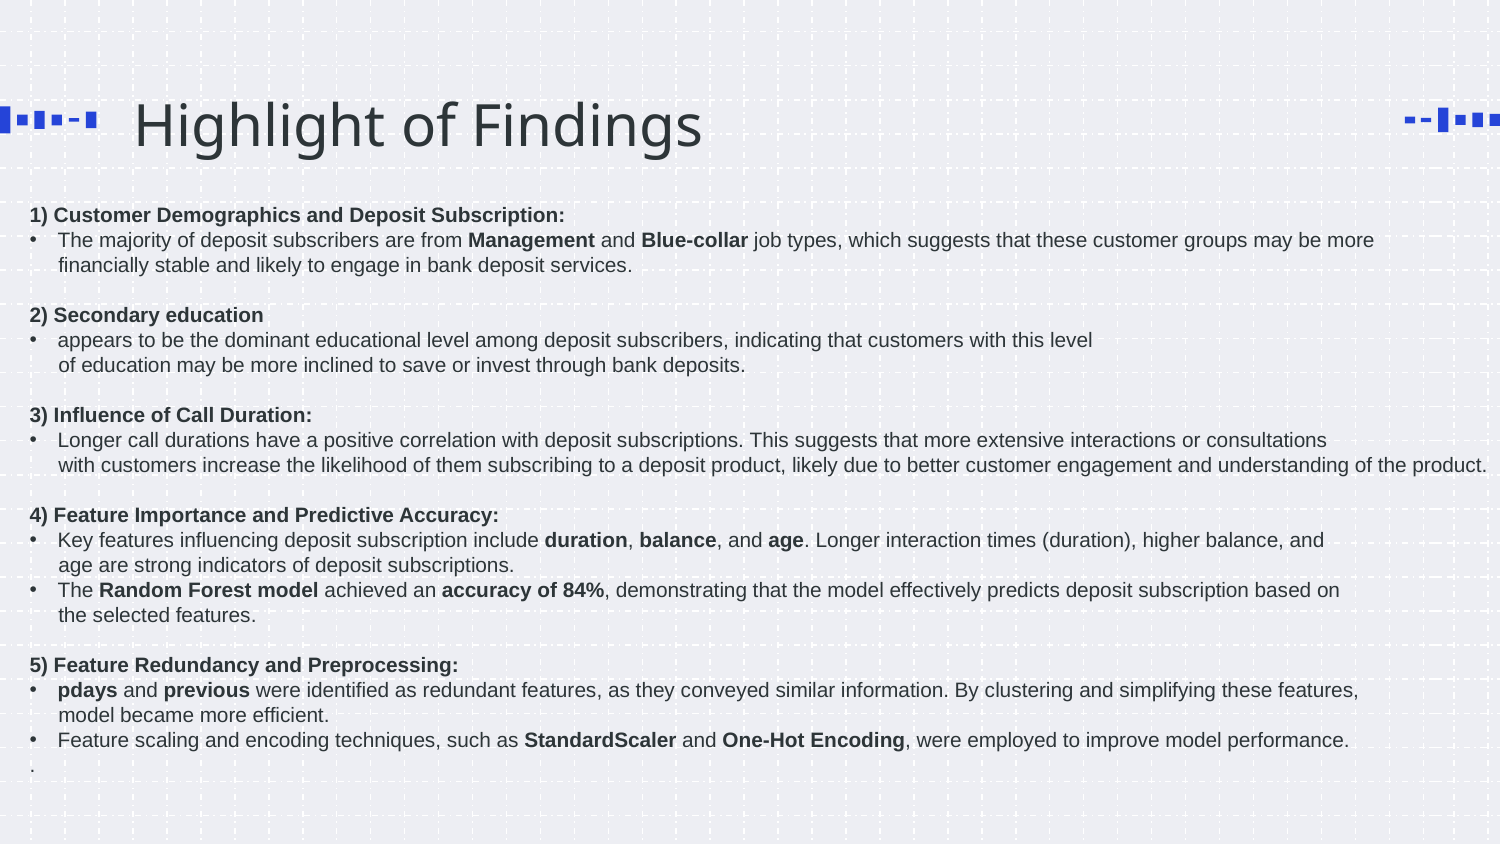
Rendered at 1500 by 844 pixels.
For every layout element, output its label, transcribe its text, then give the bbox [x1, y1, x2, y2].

title Highlight of Findings [118, 72, 1382, 167]
text_box 1) Customer Demographics and Deposit Subscription: The majority of deposit subscribers are from Management and Blue-collar job types, which suggests that these customer groups may be more financially stable and likely to engage in bank deposit services. 2) Secondary education appears to be the dominant educational level among deposit subscribers, indicating that customers with this level of education may be more inclined to save or invest through bank deposits. 3) Influence of Call Duration: Longer call durations have a positive correlation with deposit subscriptions. This suggests that more extensive interactions or consultations with customers increase the likelihood of them subscribing to a deposit product, likely due to better customer engagement and understanding of the product. 4) Feature Importance and Predictive Accuracy: Key features influencing deposit subscription include duration, balance, and age. Longer interaction times (duration), higher balance, and age are strong indicators of deposit subscriptions. The Random Forest model achieved an accuracy of 84%, demonstrating that the model effectively predicts deposit subscription based on the selected features. 5) Feature Redundancy and Preprocessing: pdays and previous were identified as redundant features, as they conveyed similar information. By clustering and simplifying these features, model became more efficient. Feature scaling and encoding techniques, such as StandardScaler and One-Hot Encoding, were employed to improve model performance. . [14, 194, 1500, 809]
